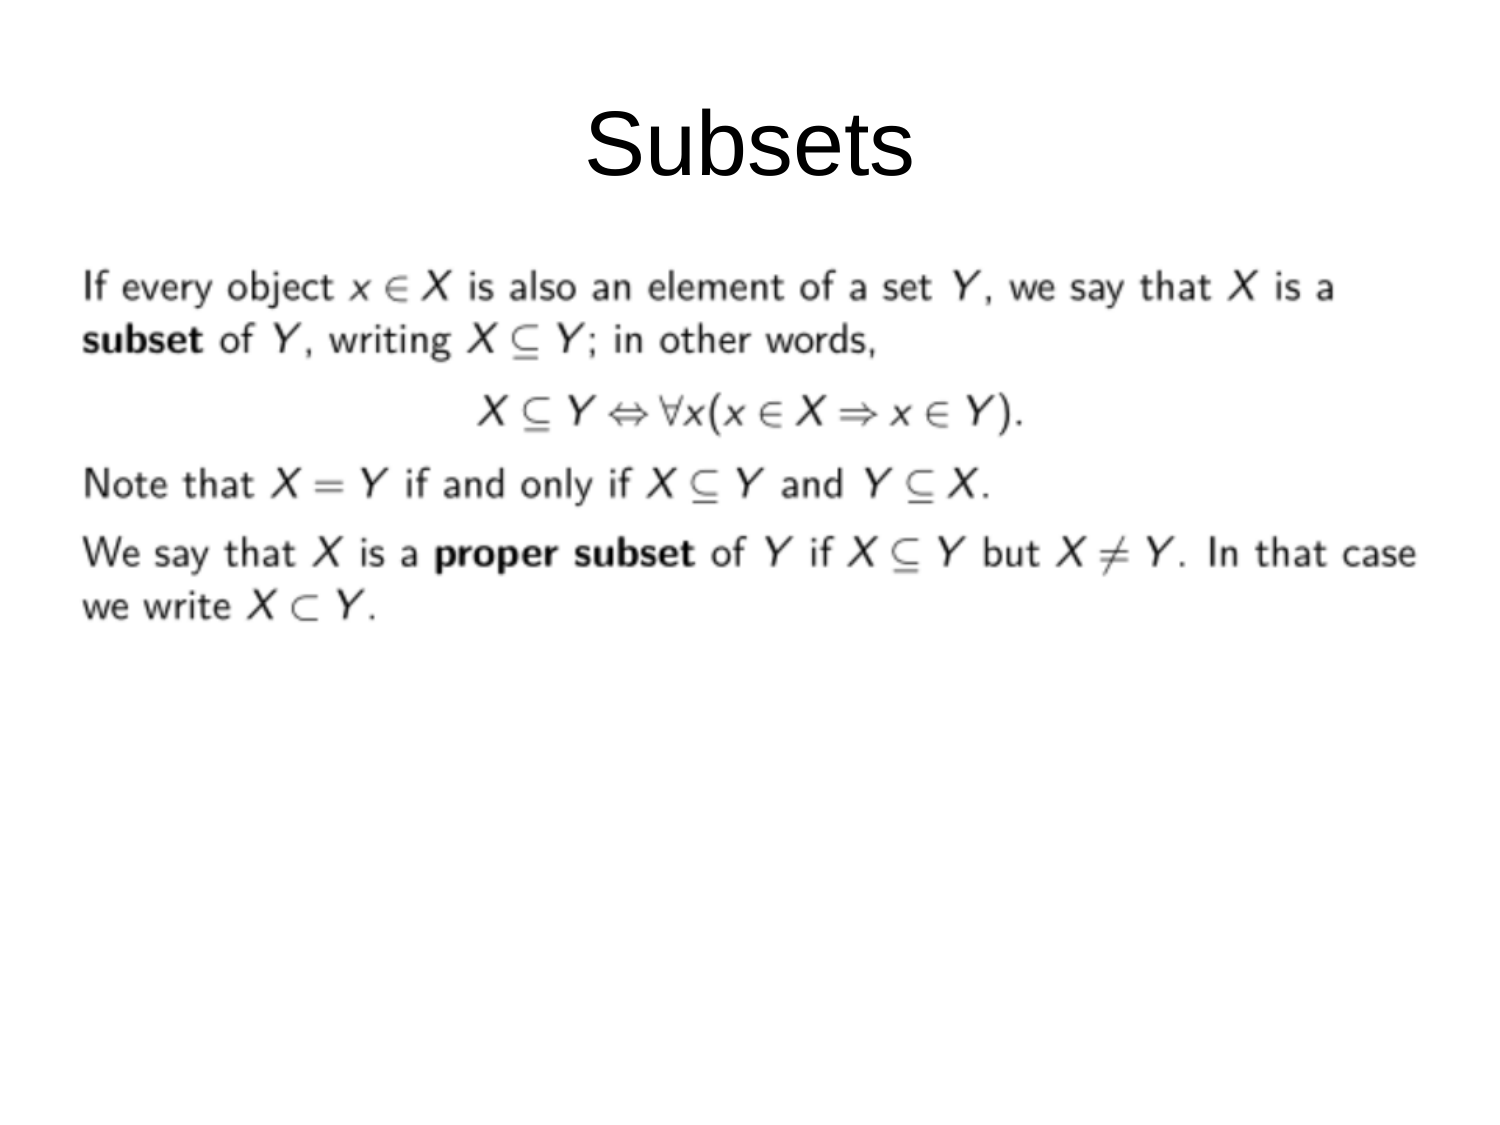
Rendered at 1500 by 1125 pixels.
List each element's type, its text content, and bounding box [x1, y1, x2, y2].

picture [74, 262, 1425, 632]
title Subsets [74, 44, 1426, 233]
